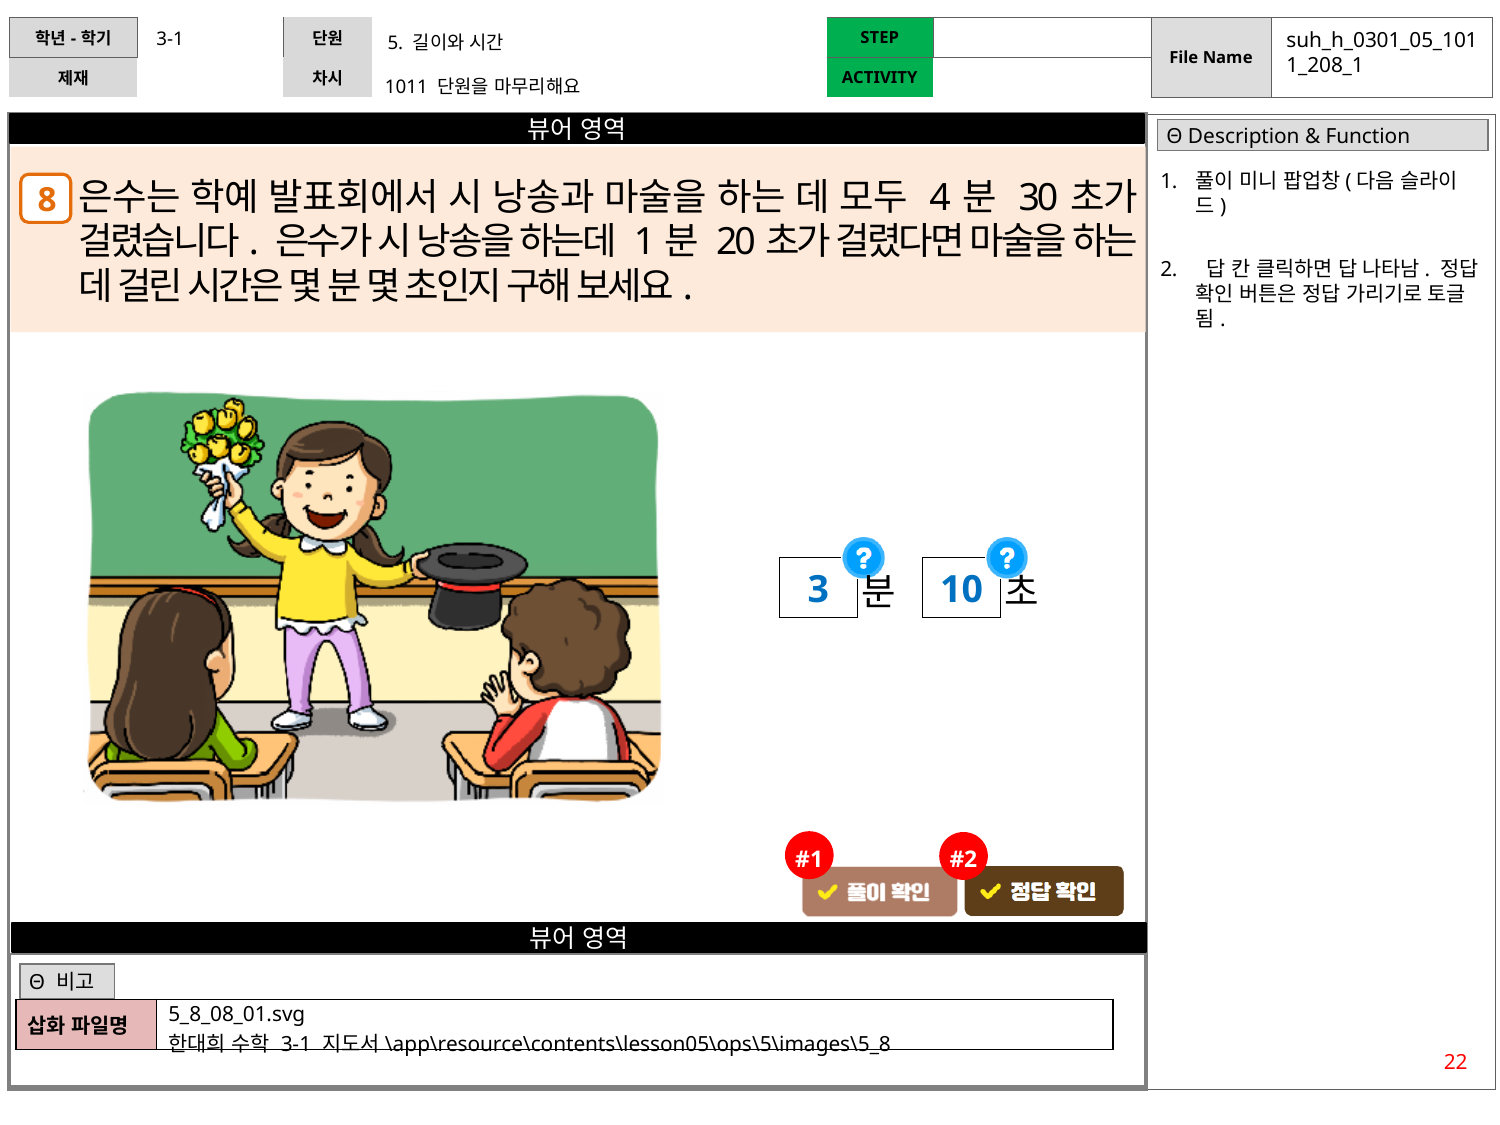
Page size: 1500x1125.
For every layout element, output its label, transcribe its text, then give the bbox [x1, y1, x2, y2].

text_box [9, 145, 1148, 334]
text_box [0, 0, 1500, 75]
picture [76, 373, 709, 817]
text_box 분 [846, 560, 925, 621]
text_box 초 [990, 560, 1068, 621]
text_box suh_h_0301_05_1011_208_1 [1271, 18, 1500, 84]
picture [841, 536, 885, 580]
picture [963, 863, 1126, 918]
text_box 은수는 학예 발표회에서 시 낭송과 마술을 하는 데 모두 4분 30초가 걸렸습니다. 은수가 시 낭송을 하는데 1분 20초가 걸렸다면 마술을 하는 데 걸린 시간은 몇 분 몇 초인지 구해 보세요. [63, 165, 1145, 315]
picture [800, 864, 958, 918]
picture [985, 536, 1028, 580]
text_box 1011 단원을 마무리해요 [370, 66, 819, 103]
table_header 5_8_08_01.svg 한대희 수학 3-1 지도서\app\resource\contents\lesson05\ops\5\images\5_8 [157, 1000, 1112, 1049]
text_box 3 [779, 557, 846, 618]
text_box #1 [782, 829, 836, 877]
text_box 풀이 미니 팝업창(다음 슬라이드) 답 칸 클릭하면 답 나타남. 정답 확인 버튼은 정답 가리기로 토글 됨. [1145, 160, 1500, 338]
table_header Θ Description & Function [1158, 120, 1487, 150]
text_box 10 [922, 557, 990, 618]
text_box 8 [18, 172, 73, 225]
text_box #2 [937, 829, 990, 864]
table_header 삽화 파일명 [17, 1000, 156, 1049]
text_box 5. 길이와 시간 [372, 23, 828, 48]
